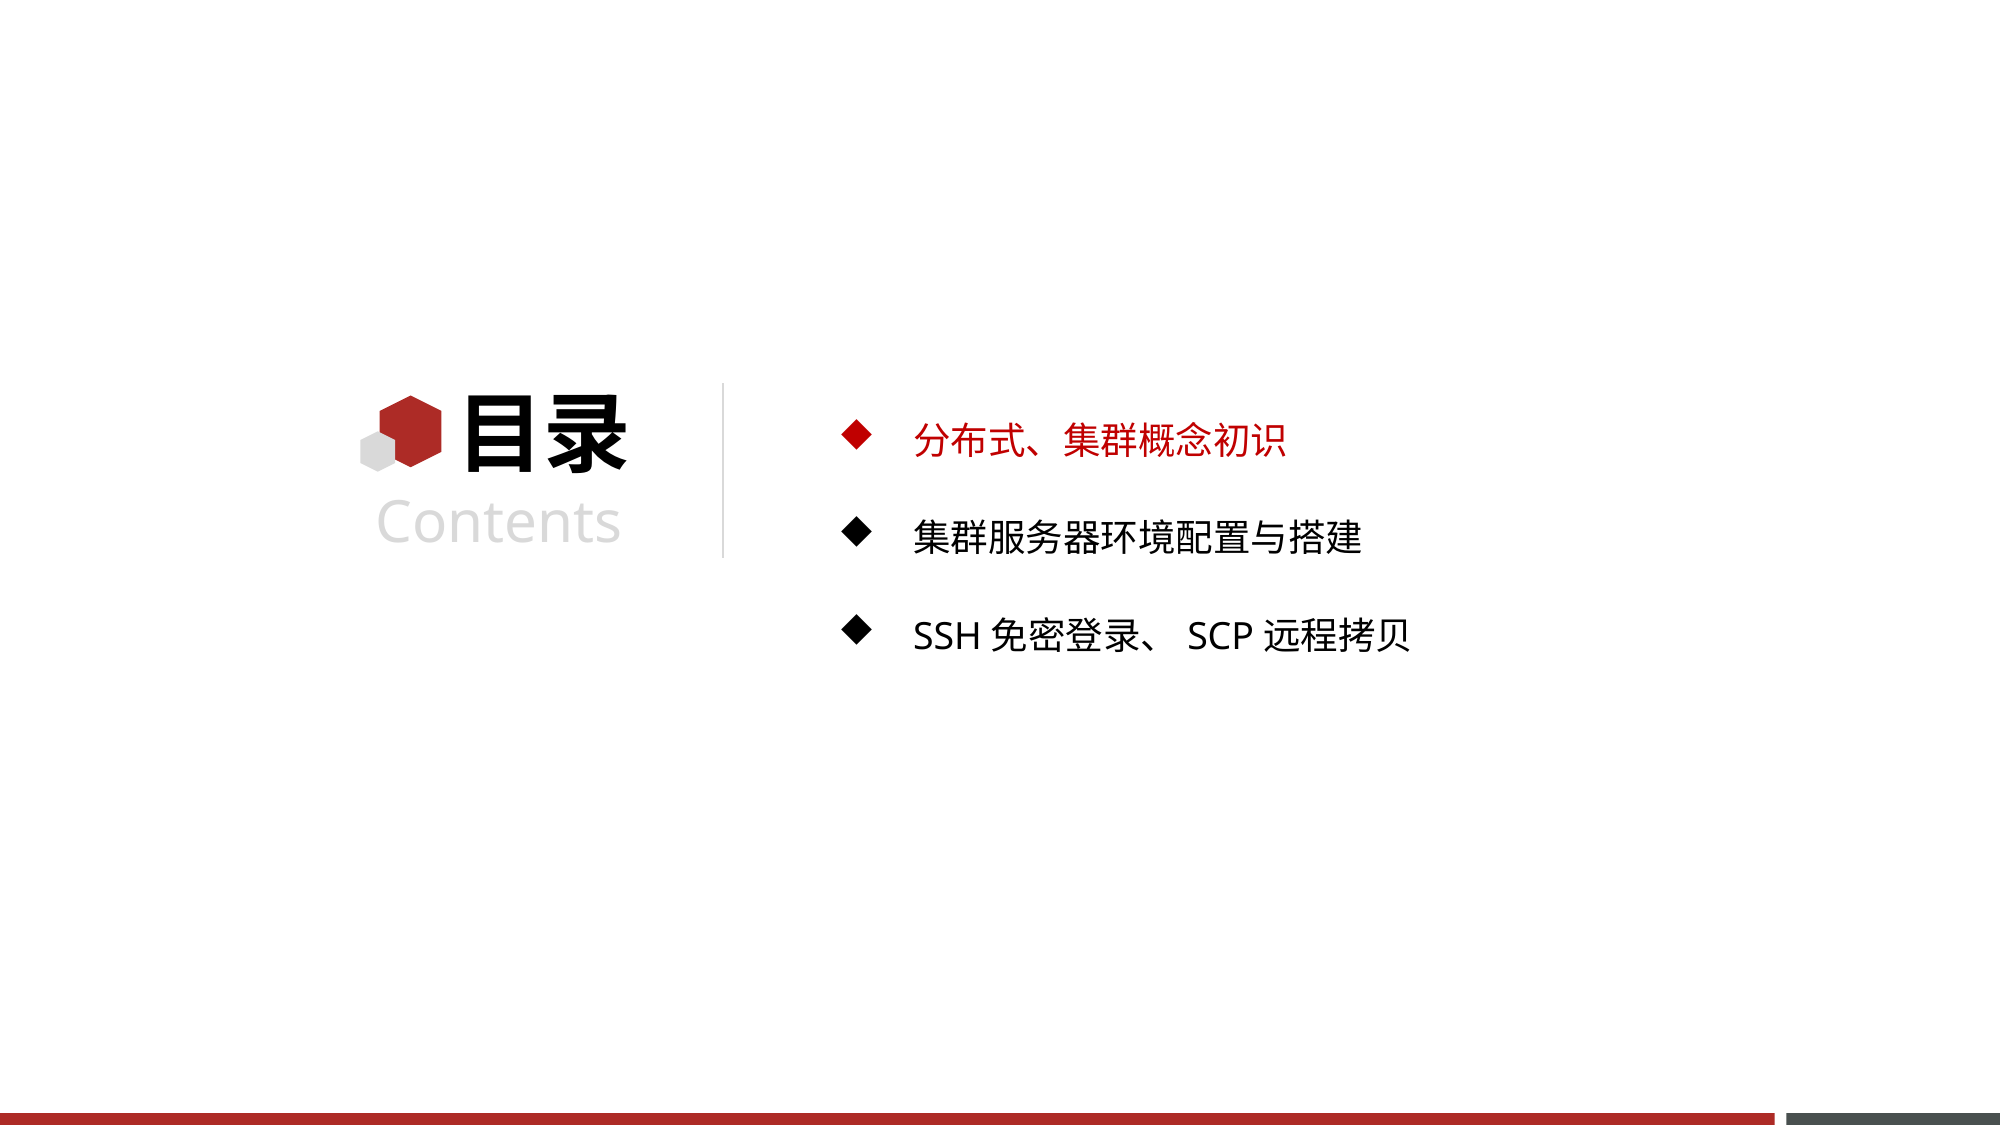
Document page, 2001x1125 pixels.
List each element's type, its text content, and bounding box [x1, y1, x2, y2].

list 分布式、集群概念初识 集群服务器环境配置与搭建 SSH免密登录、SCP远程拷贝 [823, 165, 1804, 864]
